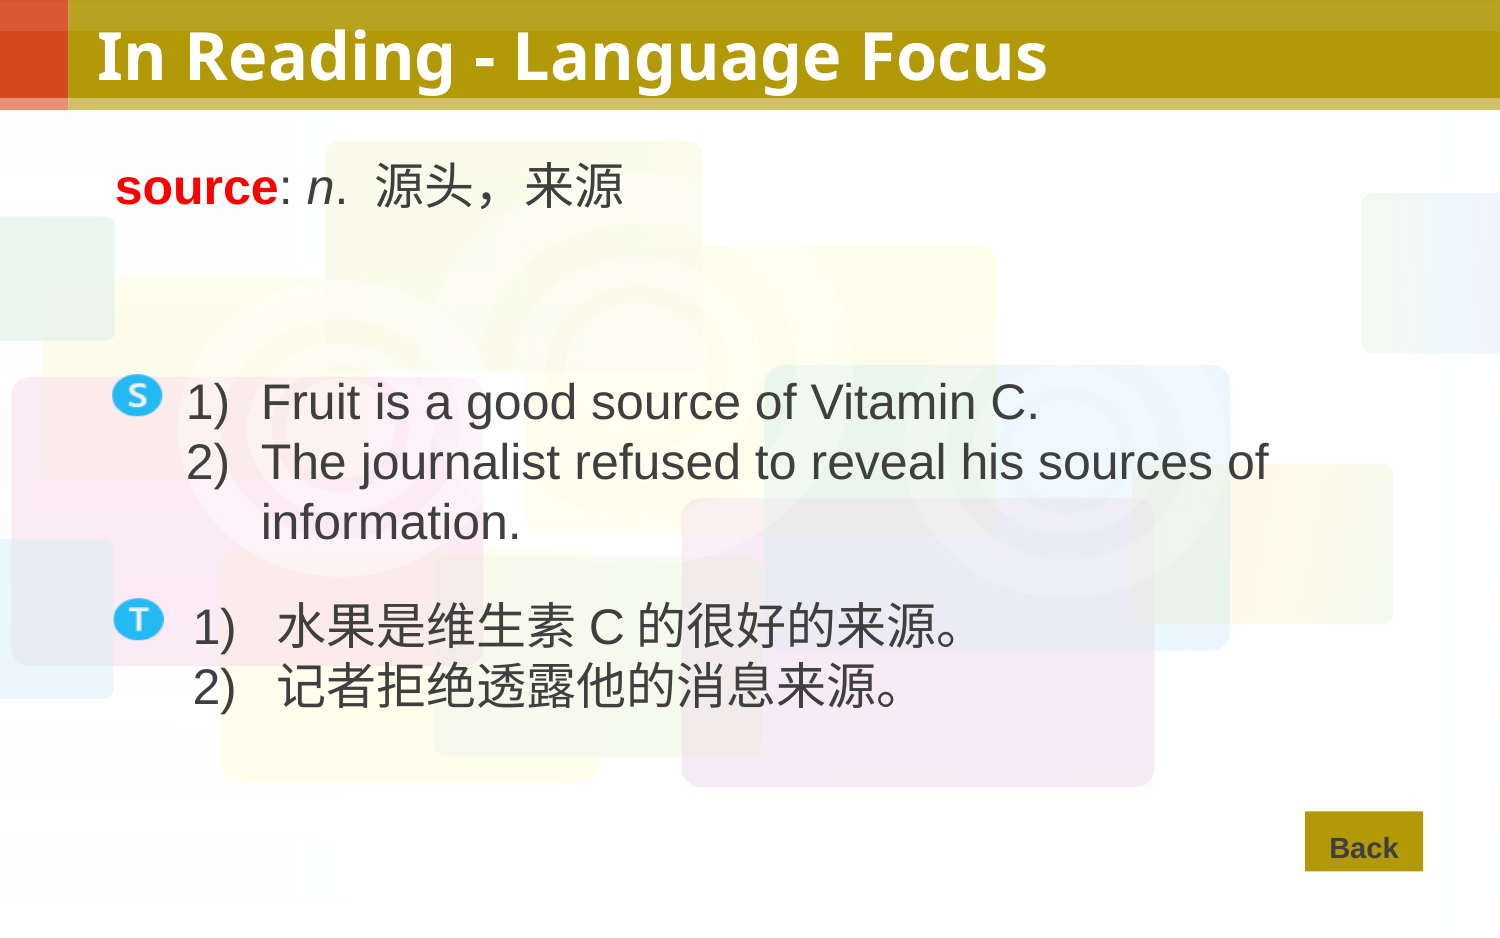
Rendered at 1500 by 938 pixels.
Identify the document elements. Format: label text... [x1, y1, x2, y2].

picture [112, 374, 164, 418]
text_box 1) 水果是维生素C的很好的来源。 2) 记者拒绝透露他的消息来源。 [163, 587, 1416, 723]
text_box source: n. 源头，来源 [100, 146, 1500, 222]
text_box Back [1305, 811, 1424, 872]
picture [112, 598, 164, 642]
text_box Fruit is a good source of Vitamin C. The journalist refused to reveal his sources of information. [171, 362, 1424, 558]
title In Reading - Language Focus [82, 11, 1429, 105]
